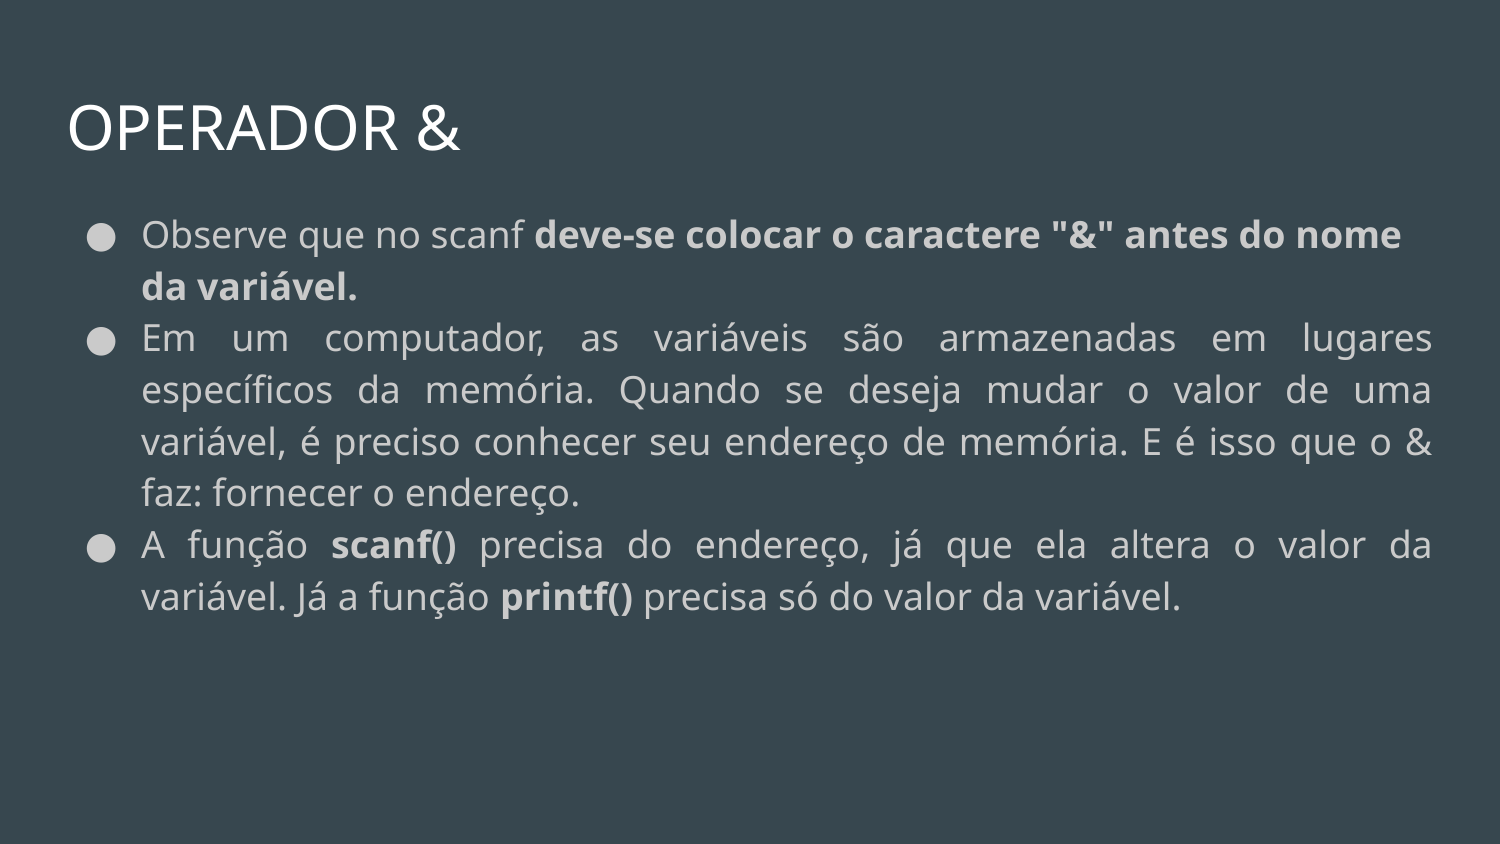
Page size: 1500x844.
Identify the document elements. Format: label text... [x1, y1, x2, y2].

list Observe que no scanf deve-se colocar o caractere "&" antes do nome da variável. Em um computador, as variáveis são armazenadas em lugares específicos da memória. Quando se deseja mudar o valor de uma variável, é preciso conhecer seu endereço de memória. E é isso que o & faz: fornecer o endereço. A função scanf() precisa do endereço, já que ela altera o valor da variável. Já a função printf() precisa só do valor da variável. [51, 189, 1449, 750]
title OPERADOR & [51, 72, 1449, 167]
